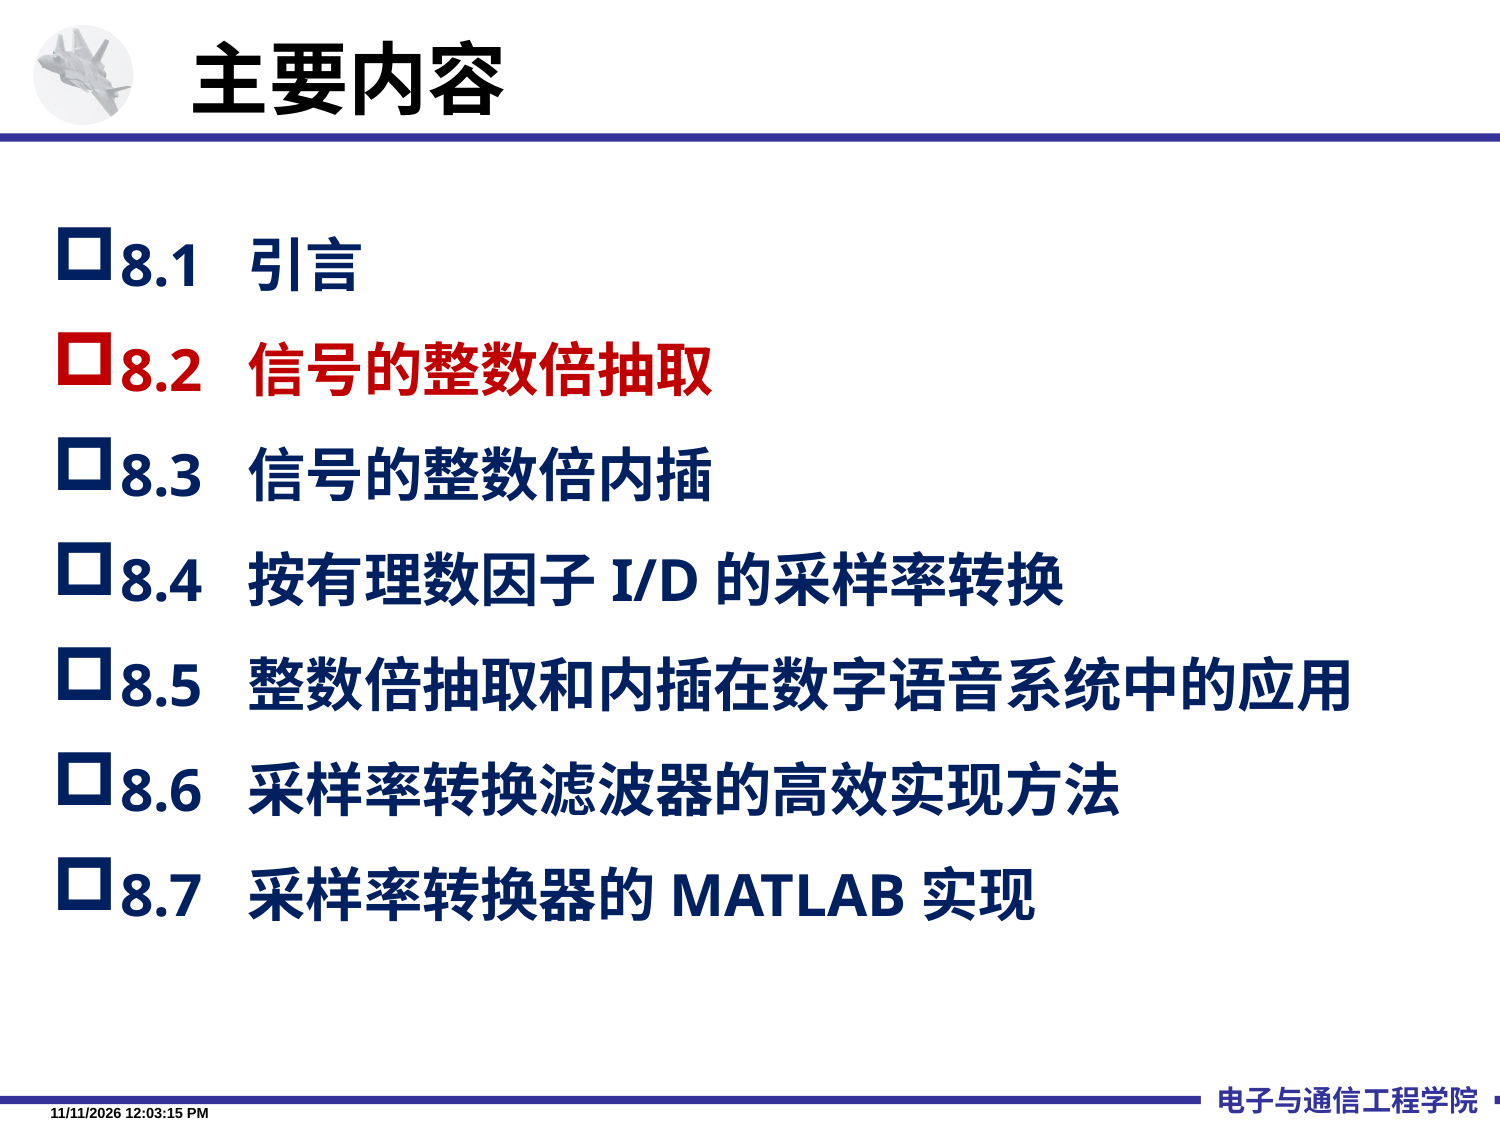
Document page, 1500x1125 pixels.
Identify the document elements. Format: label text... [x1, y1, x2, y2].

list 8.1 引言 8.2 信号的整数倍抽取 8.3 信号的整数倍内插 8.4 按有理数因子I/D的采样率转换 8.5 整数倍抽取和内插在数字语音系统中的应用 8.6 采样率转换滤波器的高效实现方法 8.7 采样率转换器的MATLAB实现 [37, 185, 1463, 988]
title 主要内容 [174, 12, 819, 141]
